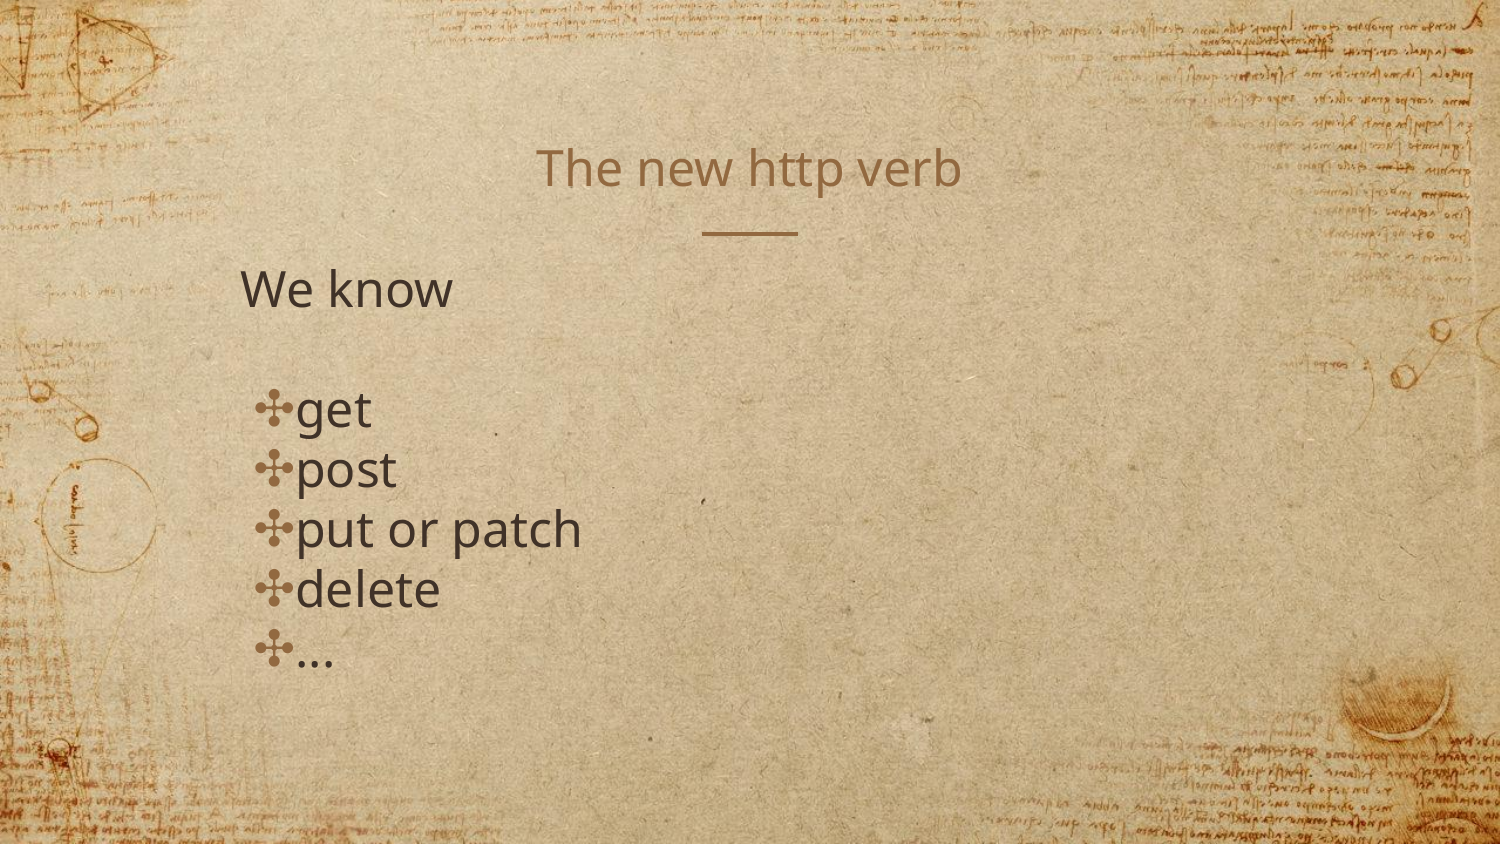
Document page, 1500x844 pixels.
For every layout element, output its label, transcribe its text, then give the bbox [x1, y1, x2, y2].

title The new http verb [309, 71, 1191, 212]
list We know get post put or patch delete ... [200, 242, 1300, 808]
picture [0, 0, 1500, 844]
